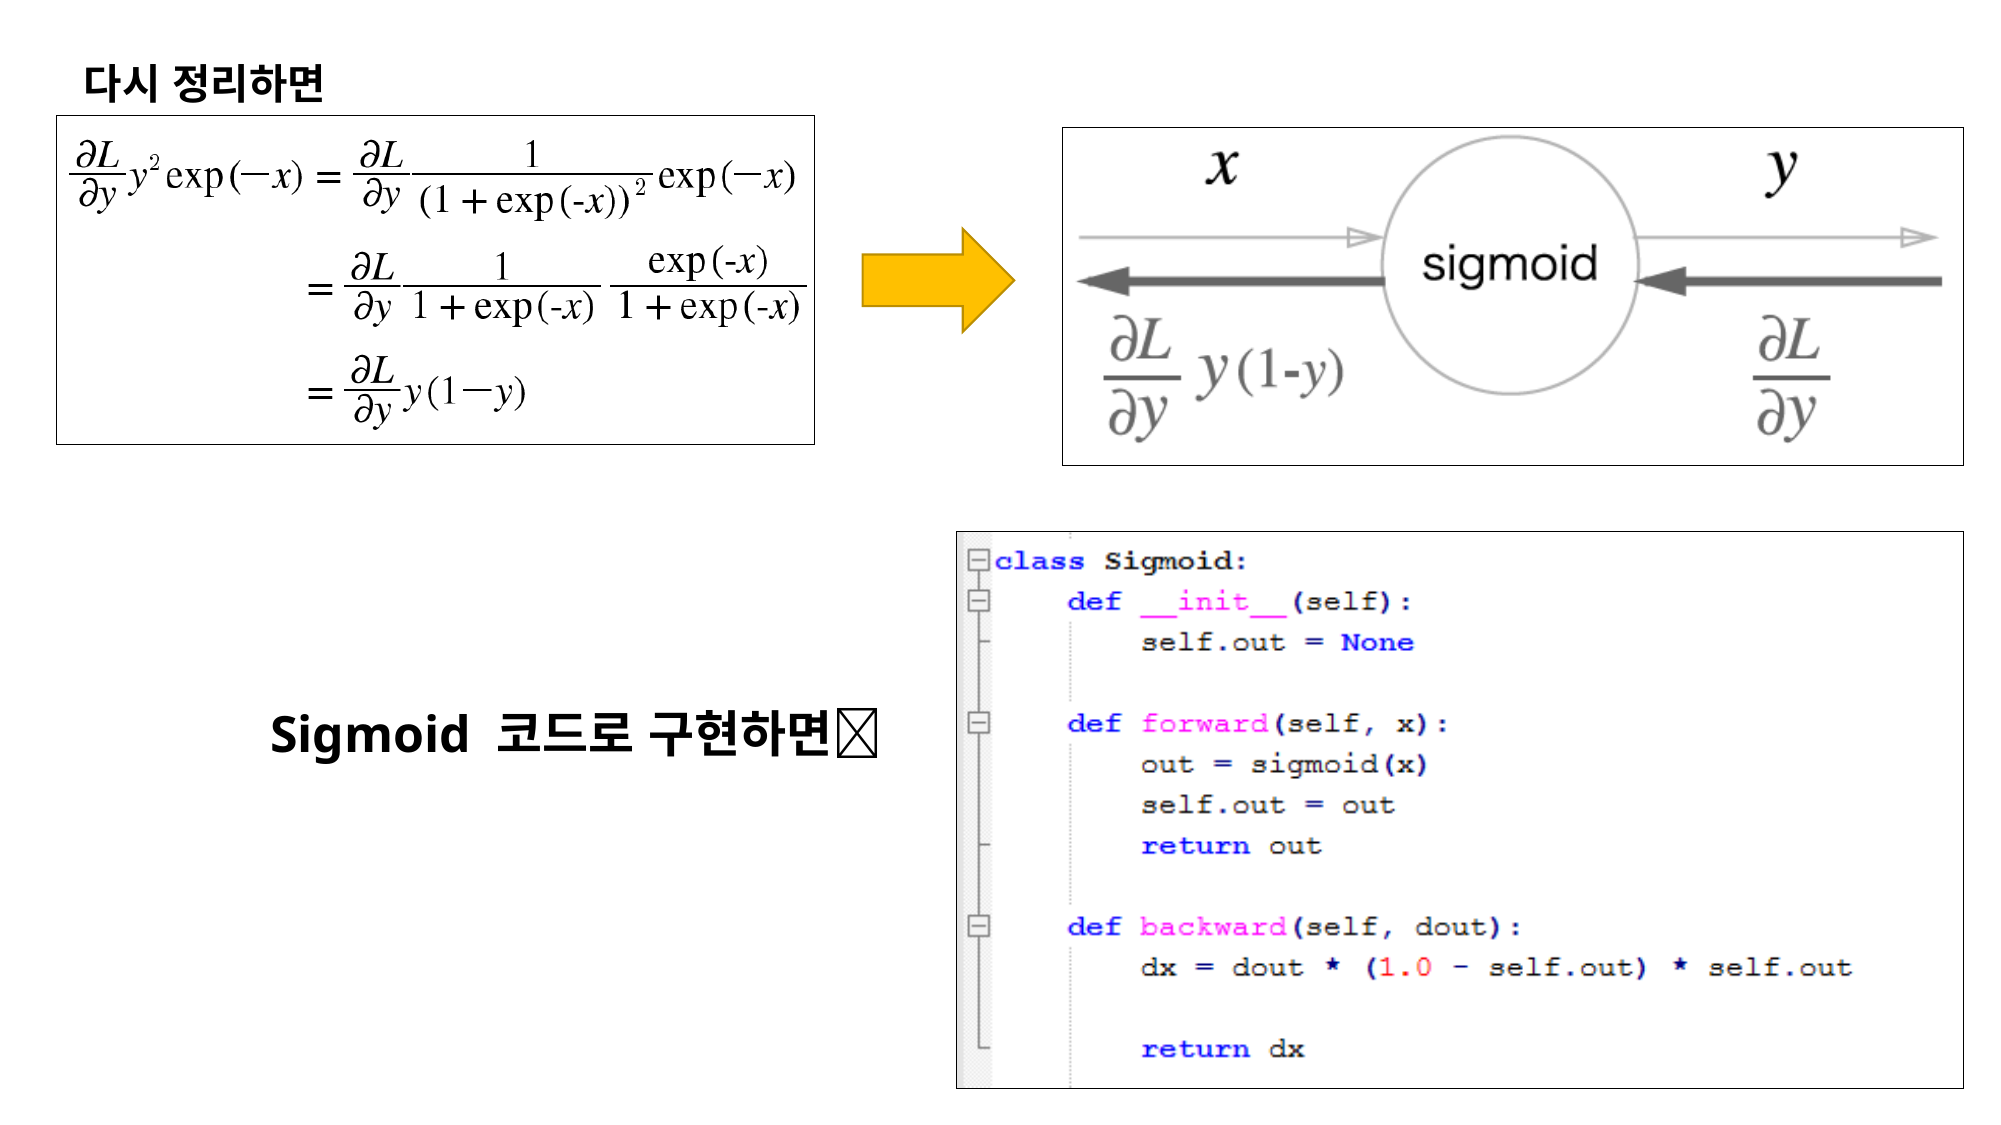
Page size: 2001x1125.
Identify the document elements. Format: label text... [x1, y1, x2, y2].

text_box 다시 정리하면 [68, 50, 342, 115]
picture [56, 115, 815, 445]
text_box Sigmoid 코드로 구현하면 [255, 694, 898, 770]
picture [956, 531, 1964, 1089]
text_box [861, 226, 1016, 335]
picture [1062, 127, 1964, 466]
